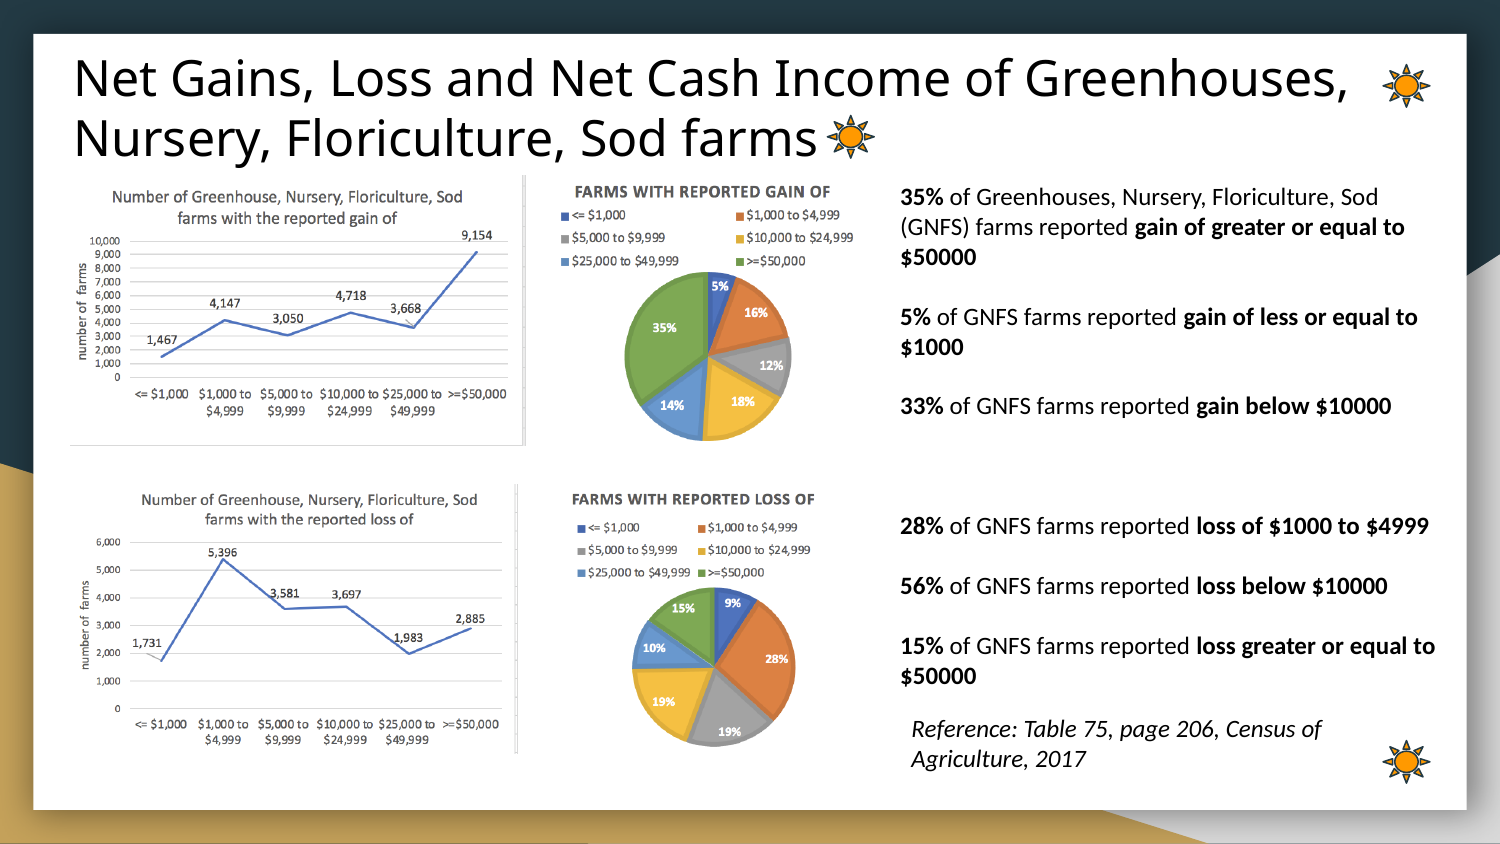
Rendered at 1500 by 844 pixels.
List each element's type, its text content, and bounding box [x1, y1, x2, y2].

text_box [1403, 740, 1410, 750]
picture [70, 175, 875, 446]
text_box [1389, 746, 1423, 777]
text_box [1403, 774, 1410, 784]
text_box [847, 149, 855, 159]
text_box [1420, 82, 1430, 89]
text_box [847, 115, 855, 125]
text_box [1383, 82, 1393, 89]
text_box [1403, 98, 1410, 108]
picture [70, 484, 861, 755]
text_box [1420, 758, 1430, 765]
text_box [1383, 758, 1393, 765]
text_box 35% of Greenhouses, Nursery, Floriculture, Sod (GNFS) farms reported gain of greater or equal to $50000 5% of GNFS farms reported gain of less or equal to $1000 33% of GNFS farms reported gain below $10000 28% of GNFS farms reported loss of $1000 to $4999 56% of GNFS farms reported loss below $10000 15% of GNFS farms reported loss greater or equal to $50000 [885, 165, 1458, 714]
text_box [1403, 64, 1410, 74]
text_box [827, 133, 837, 140]
text_box [834, 121, 868, 152]
text_box [864, 133, 875, 140]
title Net Gains, Loss and Net Cash Income of Greenhouses, Nursery, Floriculture, Sod farms [58, 31, 1458, 189]
text_box [1389, 70, 1423, 101]
text_box Reference: Table 75, page 206, Census of Agriculture, 2017 [896, 714, 1407, 796]
